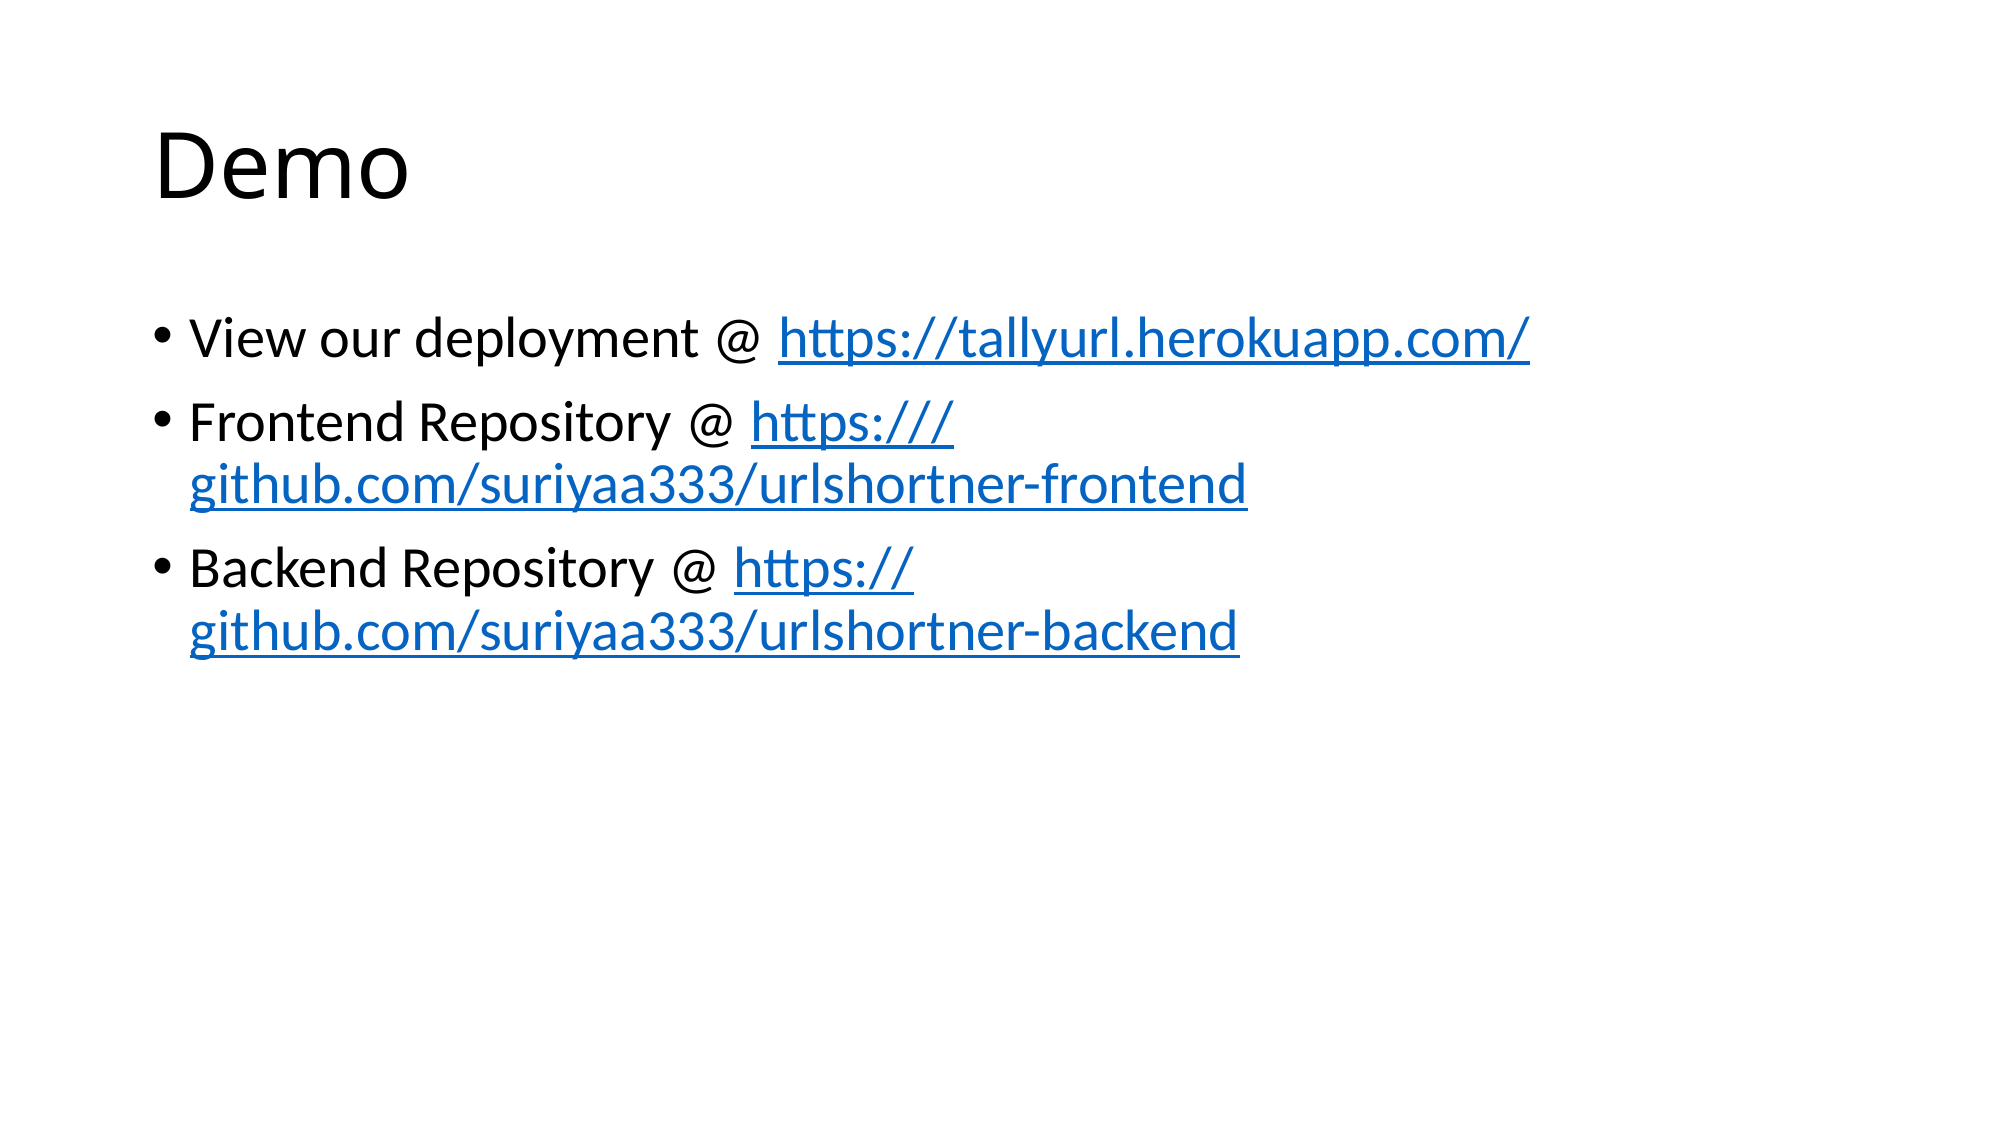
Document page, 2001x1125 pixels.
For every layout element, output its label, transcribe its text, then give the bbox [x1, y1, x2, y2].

title Demo [137, 59, 1863, 278]
list View our deployment @ https://tallyurl.herokuapp.com/ Frontend Repository @ https:///github.com/suriyaa333/urlshortner-frontend Backend Repository @ https://github.com/suriyaa333/urlshortner-backend [137, 299, 1863, 1014]
